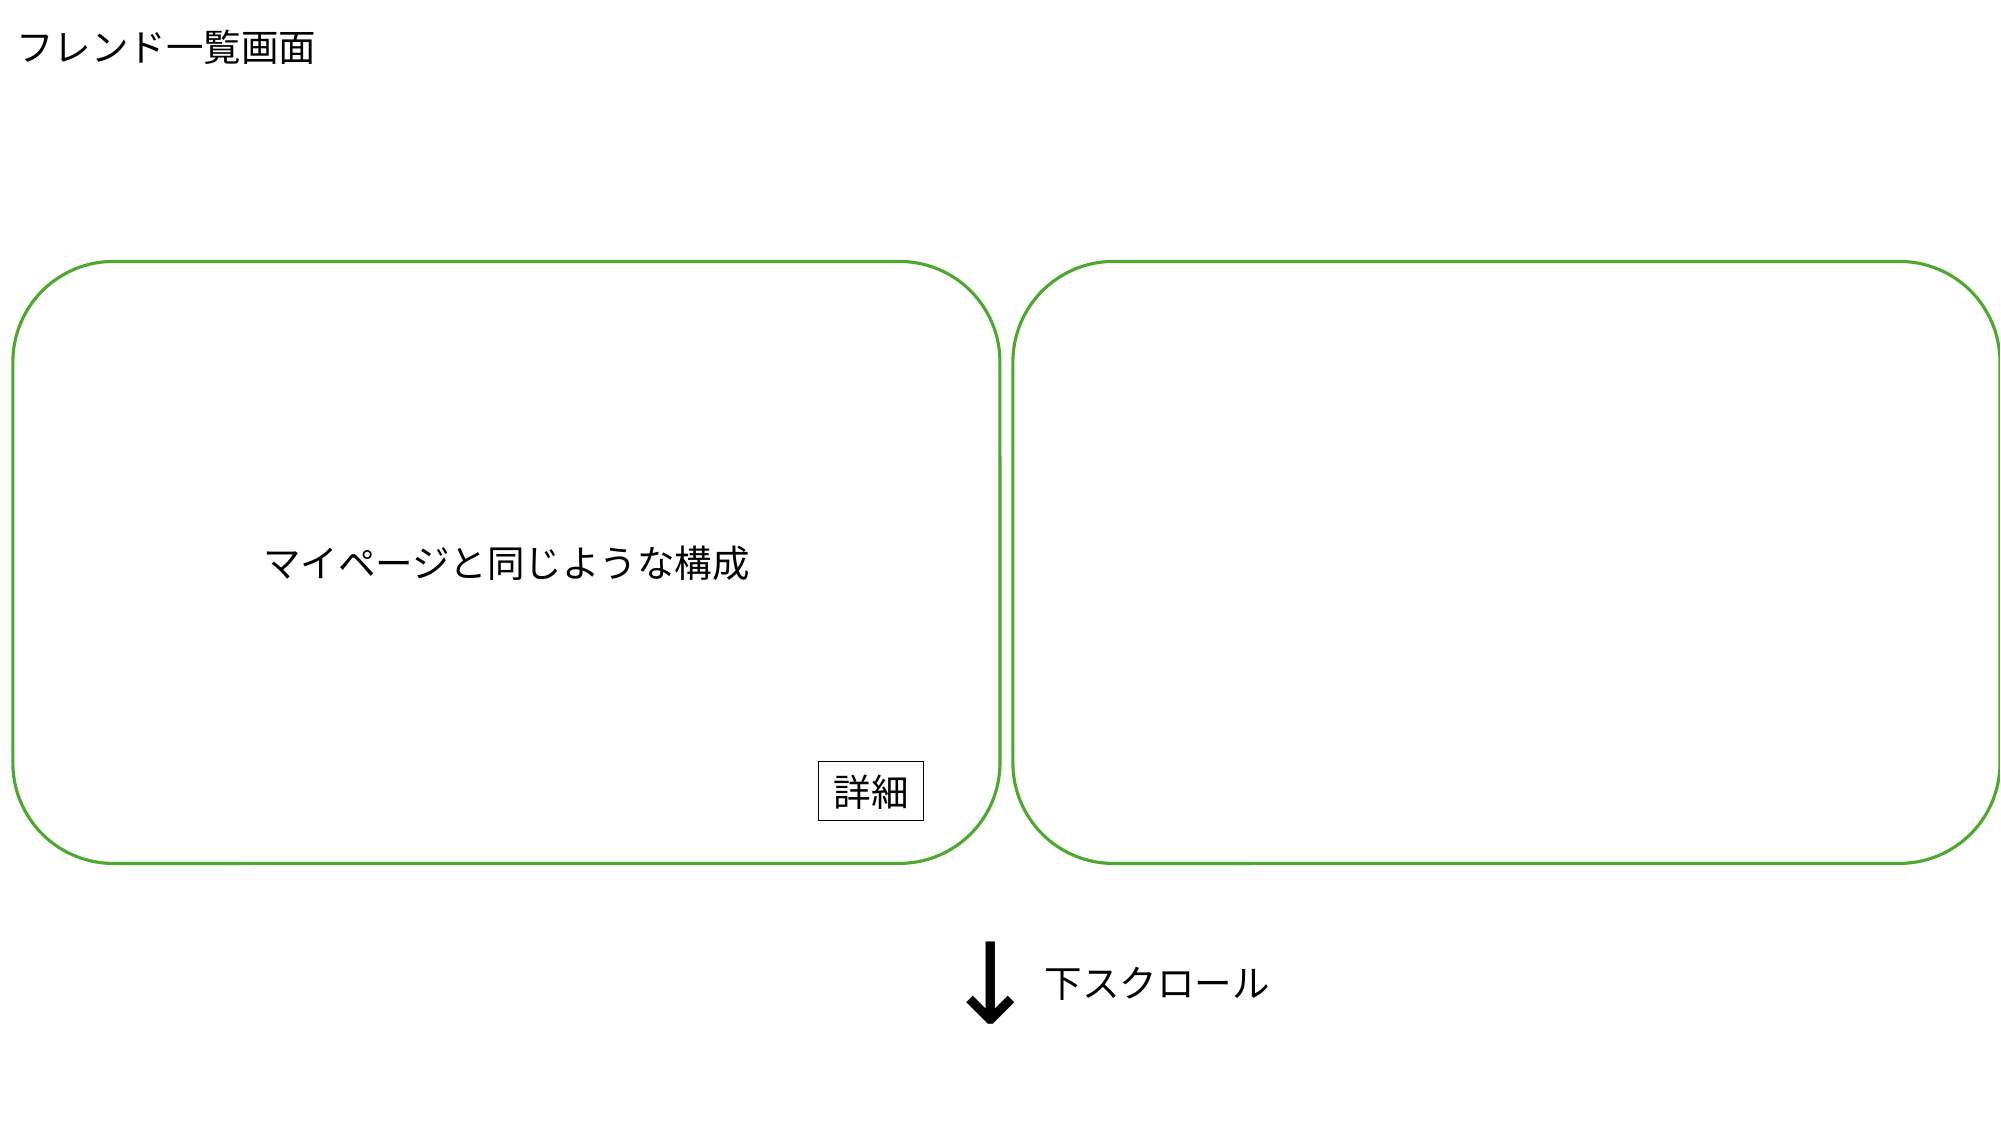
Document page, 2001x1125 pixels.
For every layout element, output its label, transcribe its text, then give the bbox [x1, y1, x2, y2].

text_box [1011, 259, 2000, 866]
text_box フレンド一覧画面 [1, 16, 332, 76]
text_box マイページと同じような構成 [11, 259, 1002, 866]
text_box → [926, 920, 1076, 1045]
text_box 下スクロール [1030, 952, 1286, 1013]
text_box 詳細 [818, 761, 924, 821]
